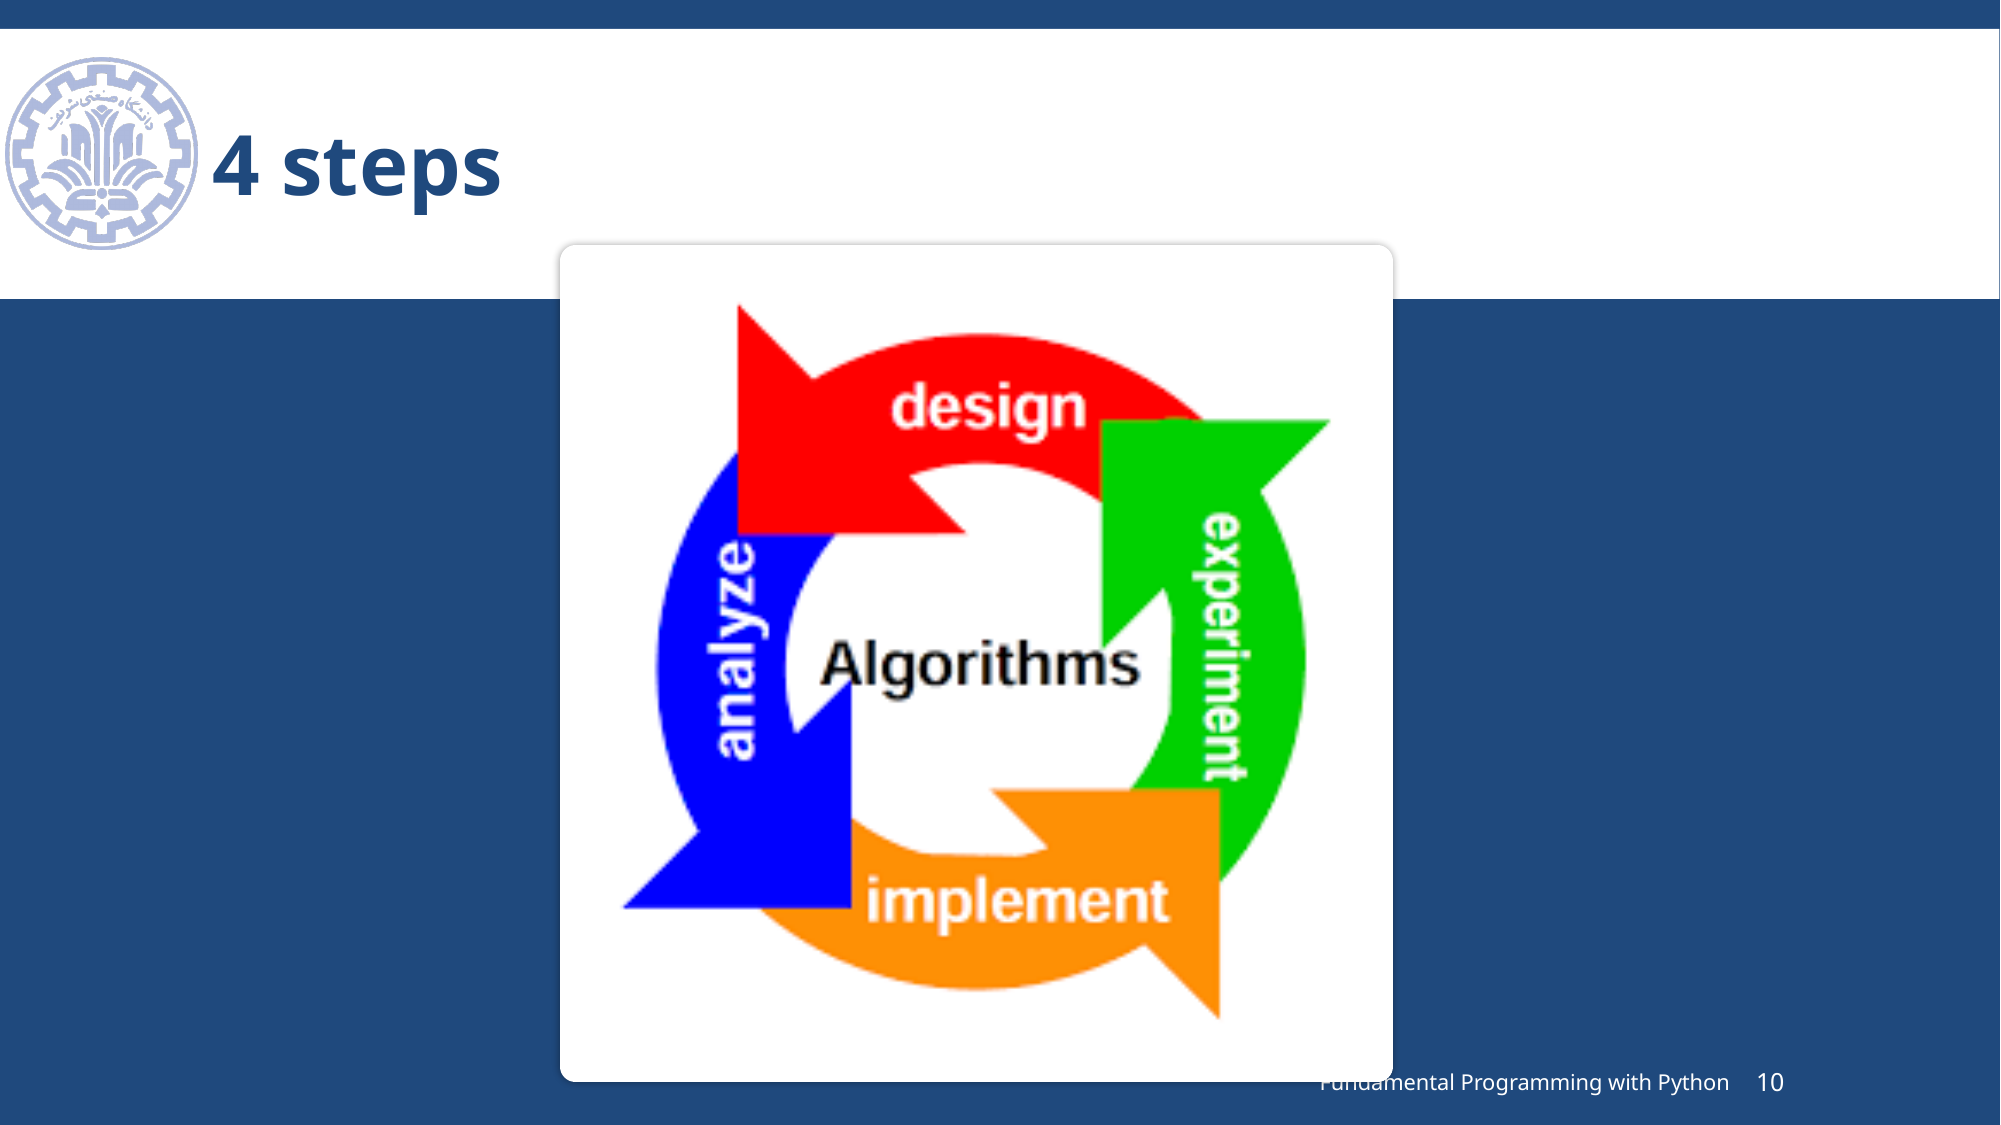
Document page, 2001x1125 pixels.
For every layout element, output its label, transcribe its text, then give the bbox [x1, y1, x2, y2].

slide_number 10 [1748, 1053, 1904, 1114]
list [590, 276, 1362, 1052]
footer Fundamental Programming with Python [918, 1053, 1746, 1114]
title 4 steps [197, 46, 1803, 295]
